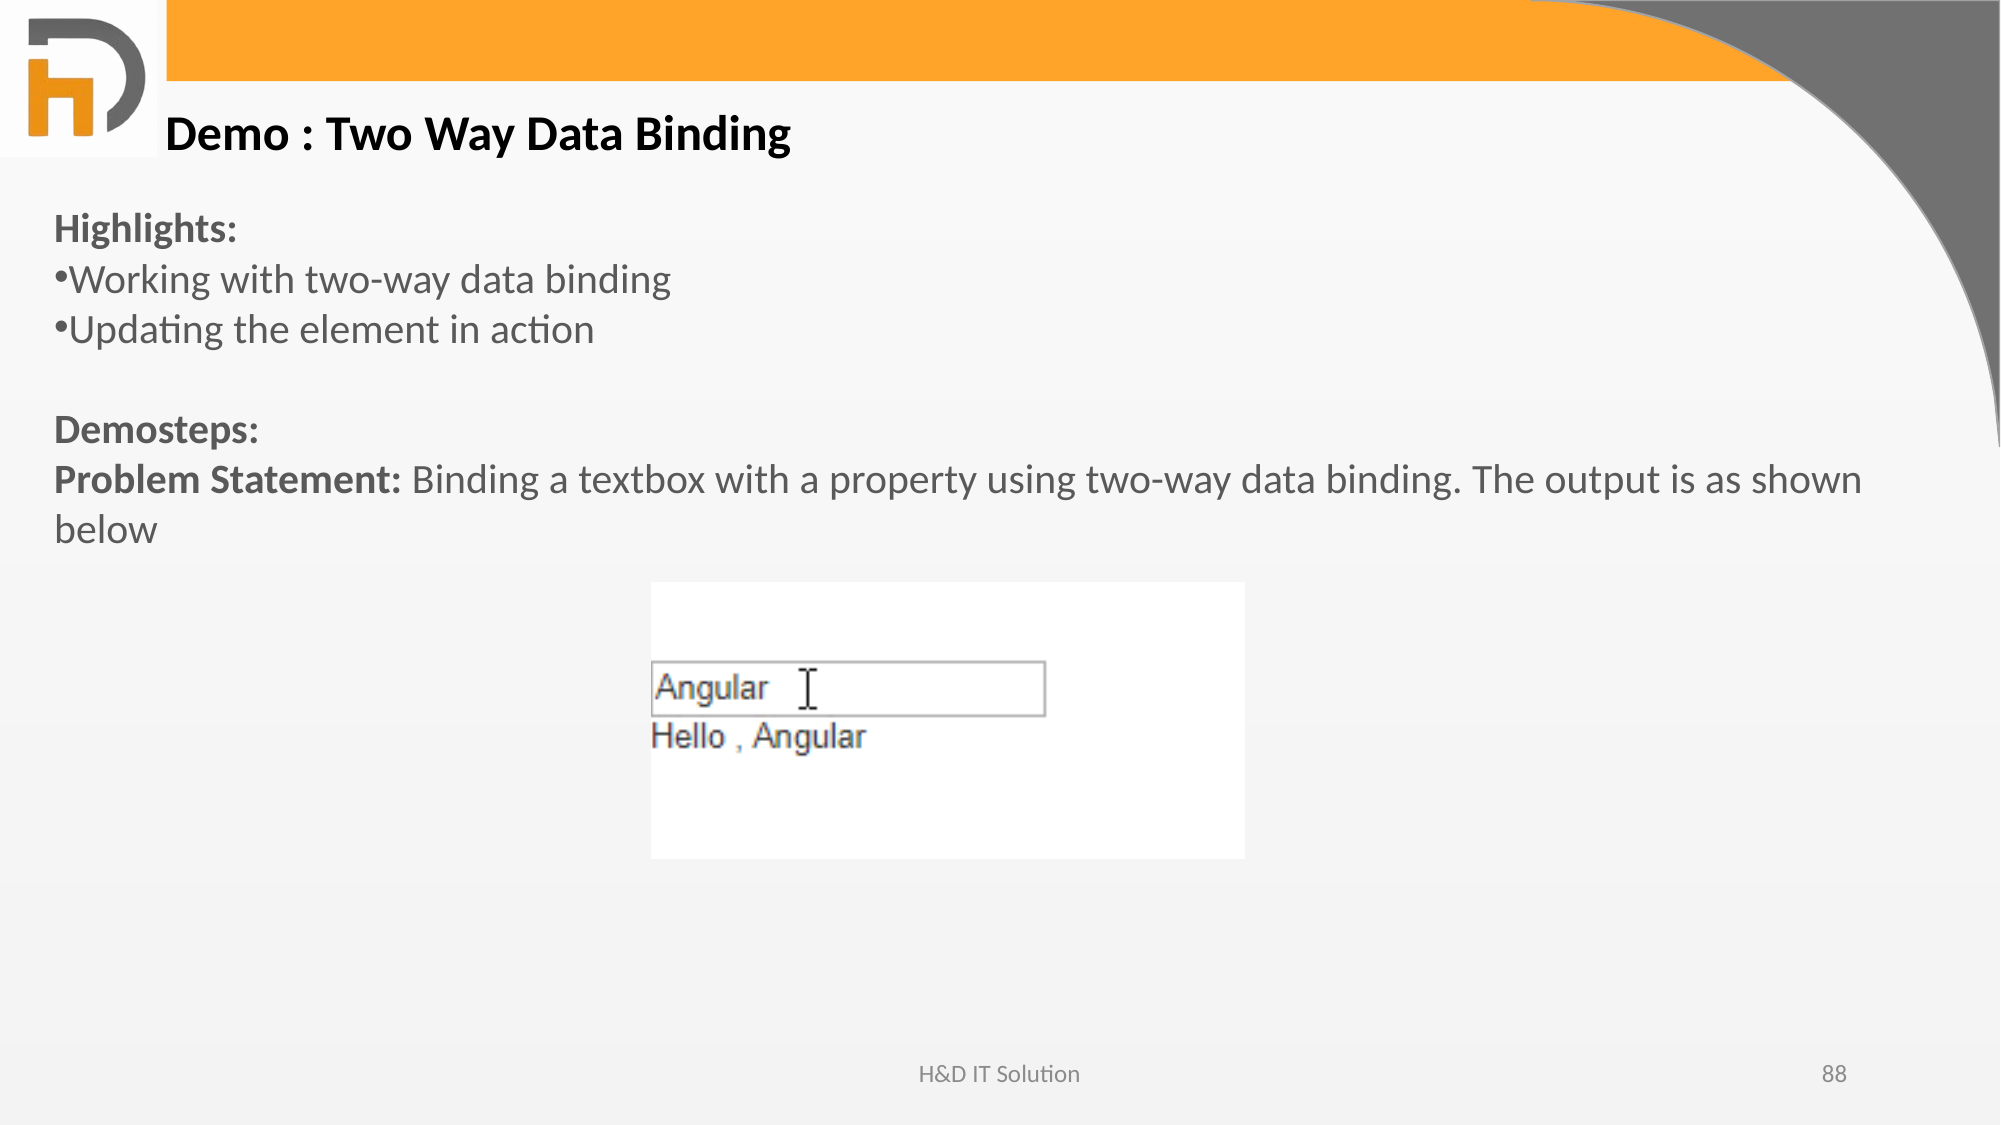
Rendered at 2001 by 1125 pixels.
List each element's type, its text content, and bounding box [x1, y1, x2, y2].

text_box Demo : Two Way Data Binding [150, 93, 1152, 169]
footer H&D IT Solution [662, 1042, 1338, 1103]
slide_number 88 [1412, 1042, 1863, 1103]
picture [0, 0, 157, 157]
picture [650, 582, 1245, 859]
text_box Highlights: Working with two-way data binding Updating the element in action Demosteps: Problem Statement: Binding a textbox with a property using two-way data binding. The output is as shown below [39, 193, 1885, 559]
